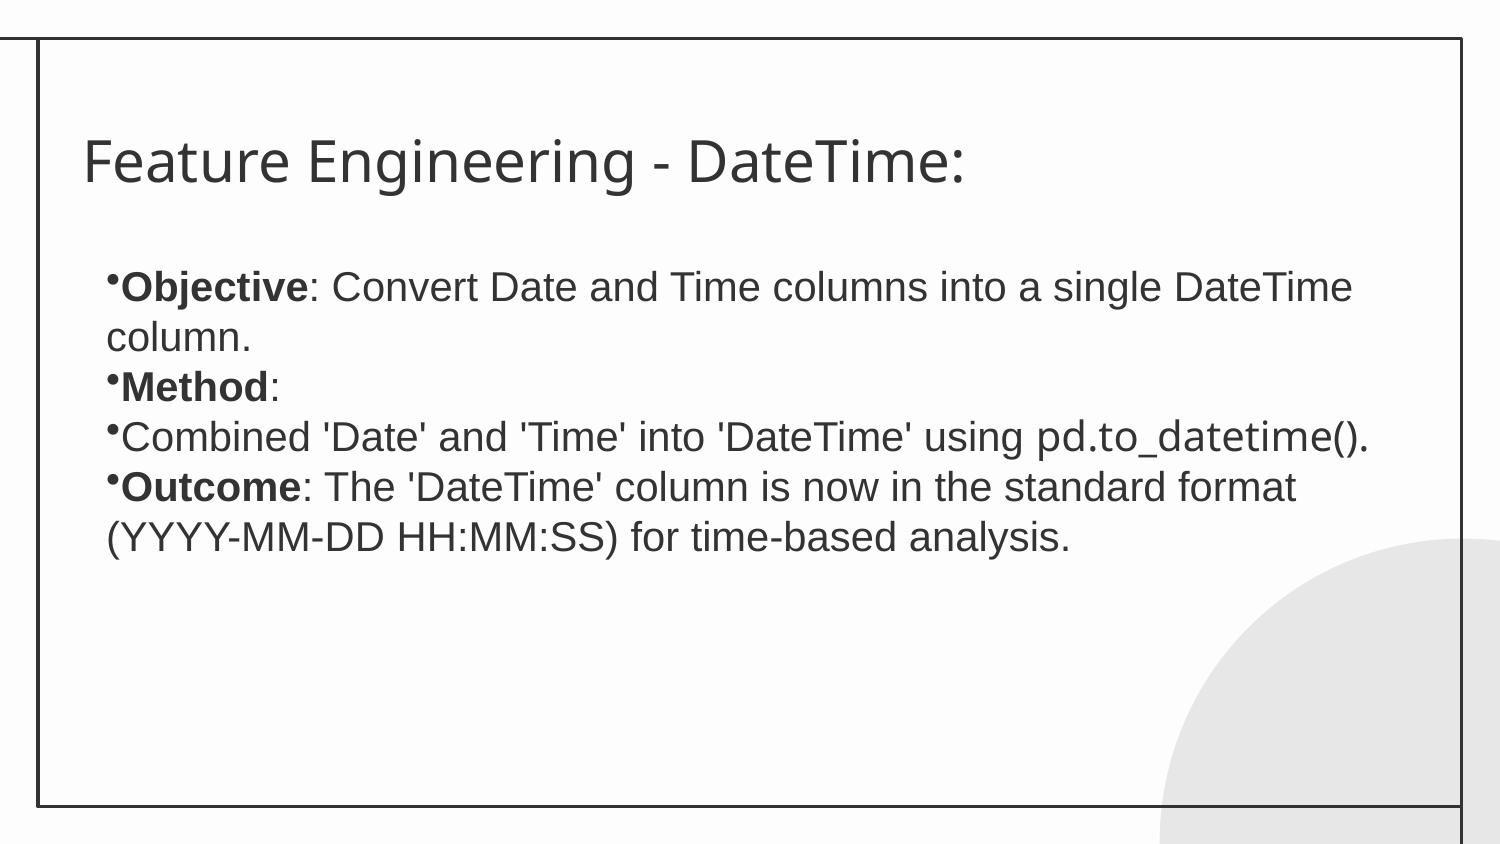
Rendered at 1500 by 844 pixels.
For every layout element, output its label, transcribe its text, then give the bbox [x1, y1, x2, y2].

subtitle Objective: Convert Date and Time columns into a single DateTime column. Method: Combined 'Date' and 'Time' into 'DateTime' using pd.to_datetime(). Outcome: The 'DateTime' column is now in the standard format (YYYY-MM-DD HH:MM:SS) for time-based analysis. [91, 157, 1409, 662]
title Feature Engineering - DateTime: [67, 109, 1332, 204]
